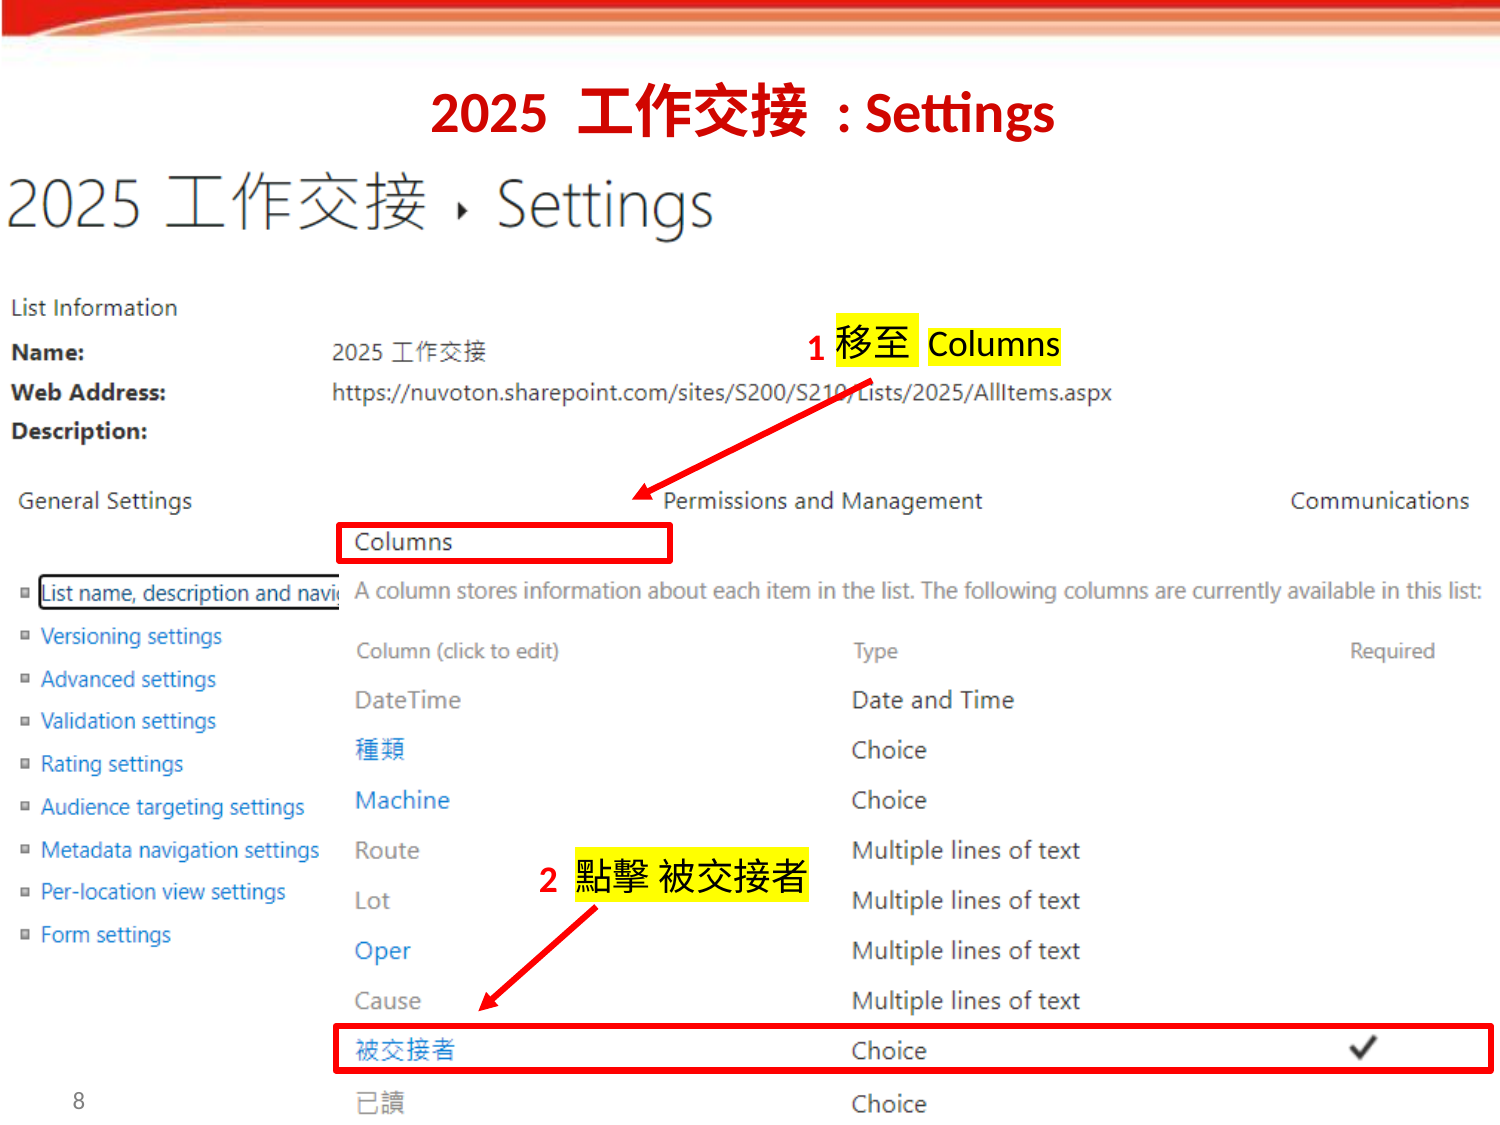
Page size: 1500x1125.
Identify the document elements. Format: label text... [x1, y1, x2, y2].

picture [0, 0, 1500, 1125]
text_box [631, 380, 873, 500]
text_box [477, 906, 597, 1012]
title 2025 工作交接 : Settings [75, 66, 1425, 149]
slide_number 7 [0, 1069, 160, 1125]
